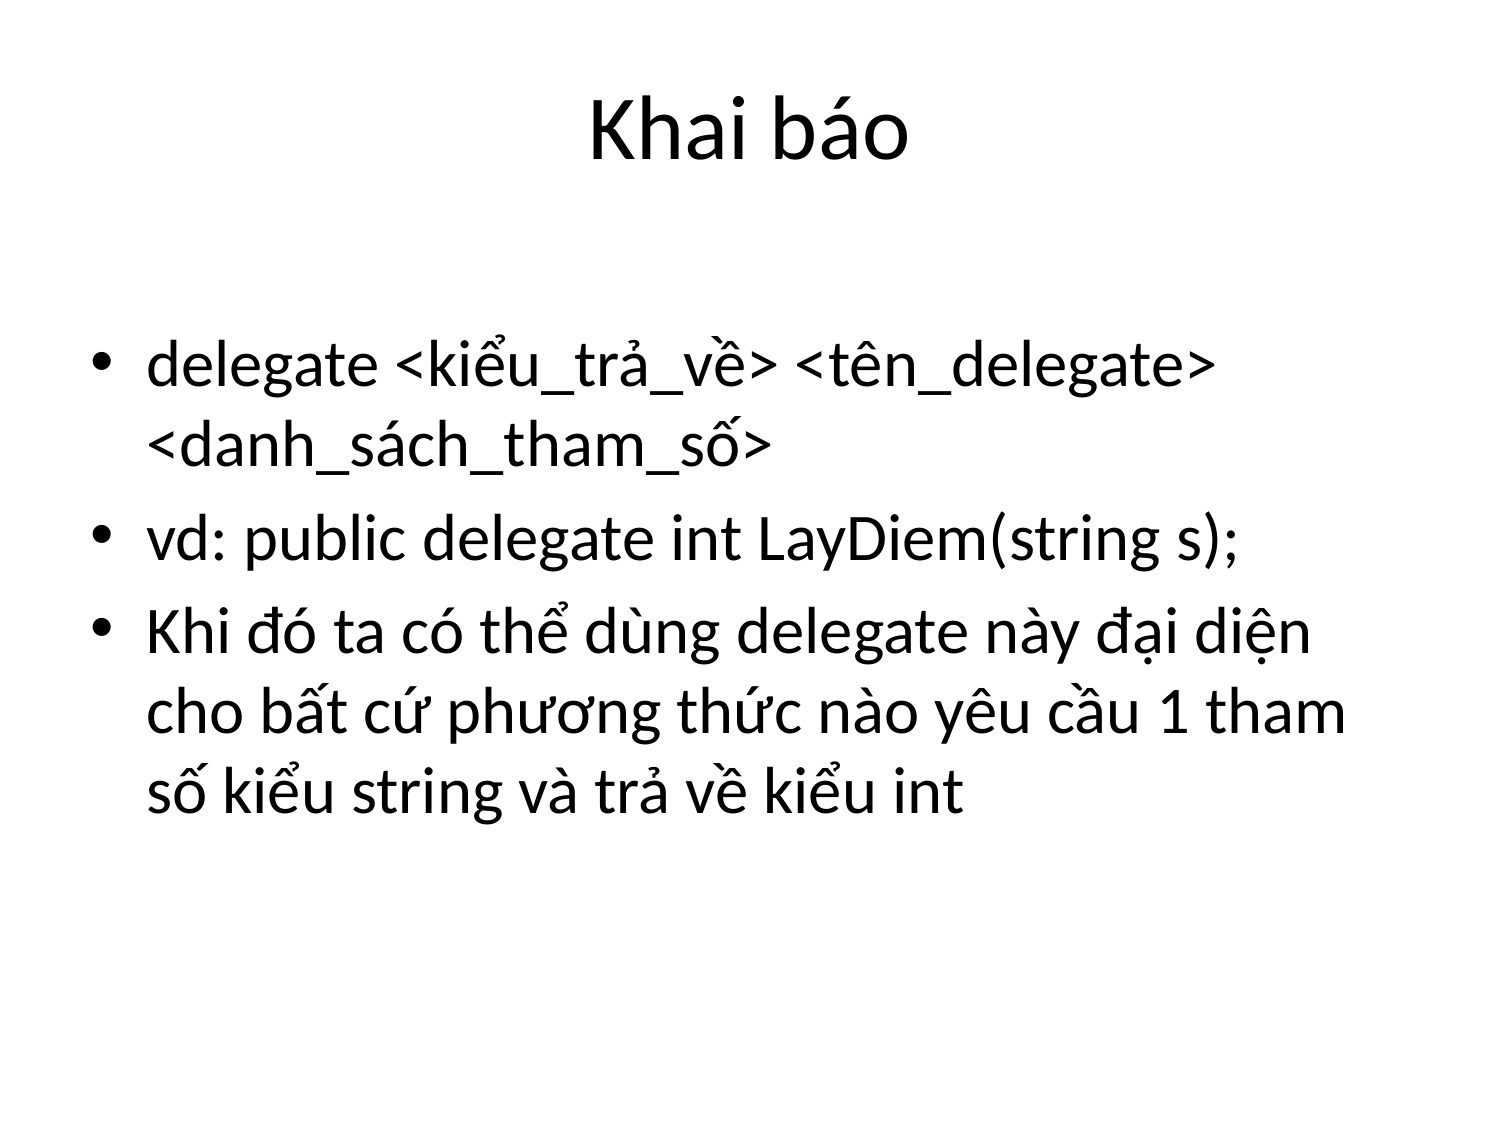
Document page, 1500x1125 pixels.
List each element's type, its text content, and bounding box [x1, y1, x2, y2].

title Khai báo [75, 45, 1425, 200]
list delegate <kiểu_trả_về> <tên_delegate> <danh_sách_tham_số> vd: public delegate int LayDiem(string s); Khi đó ta có thể dùng delegate này đại diện cho bất cứ phương thức nào yêu cầu 1 tham số kiểu string và trả về kiểu int [75, 312, 1425, 1005]
